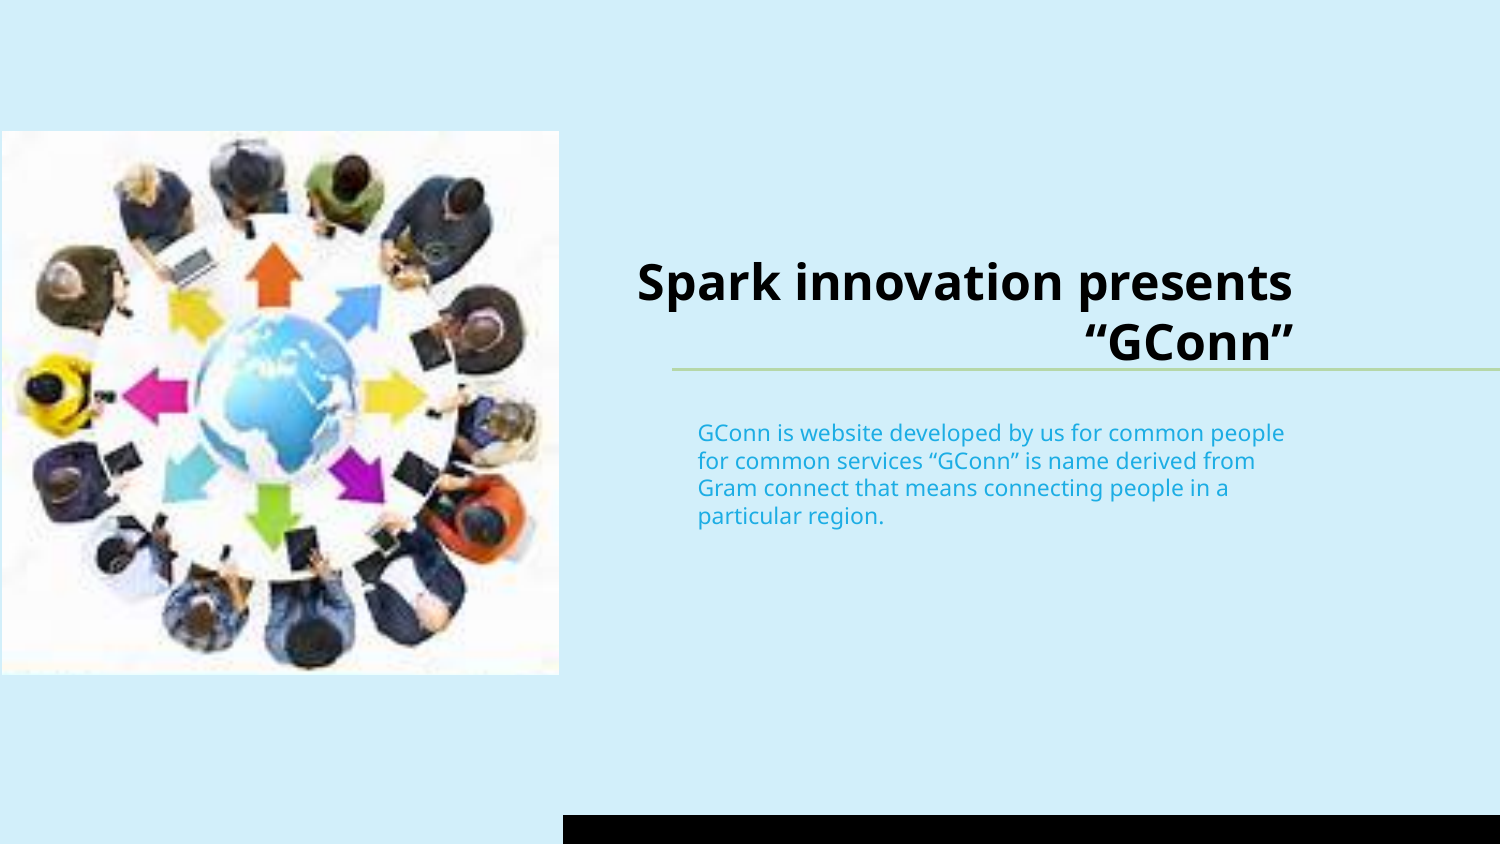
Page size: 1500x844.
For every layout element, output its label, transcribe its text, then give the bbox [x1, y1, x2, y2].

picture [0, 121, 563, 676]
subtitle GConn is website developed by us for common people for common services “GConn” is name derived from Gram connect that means connecting people in a particular region. [682, 397, 1309, 550]
title Spark innovation presents “GConn” [617, 251, 1309, 370]
